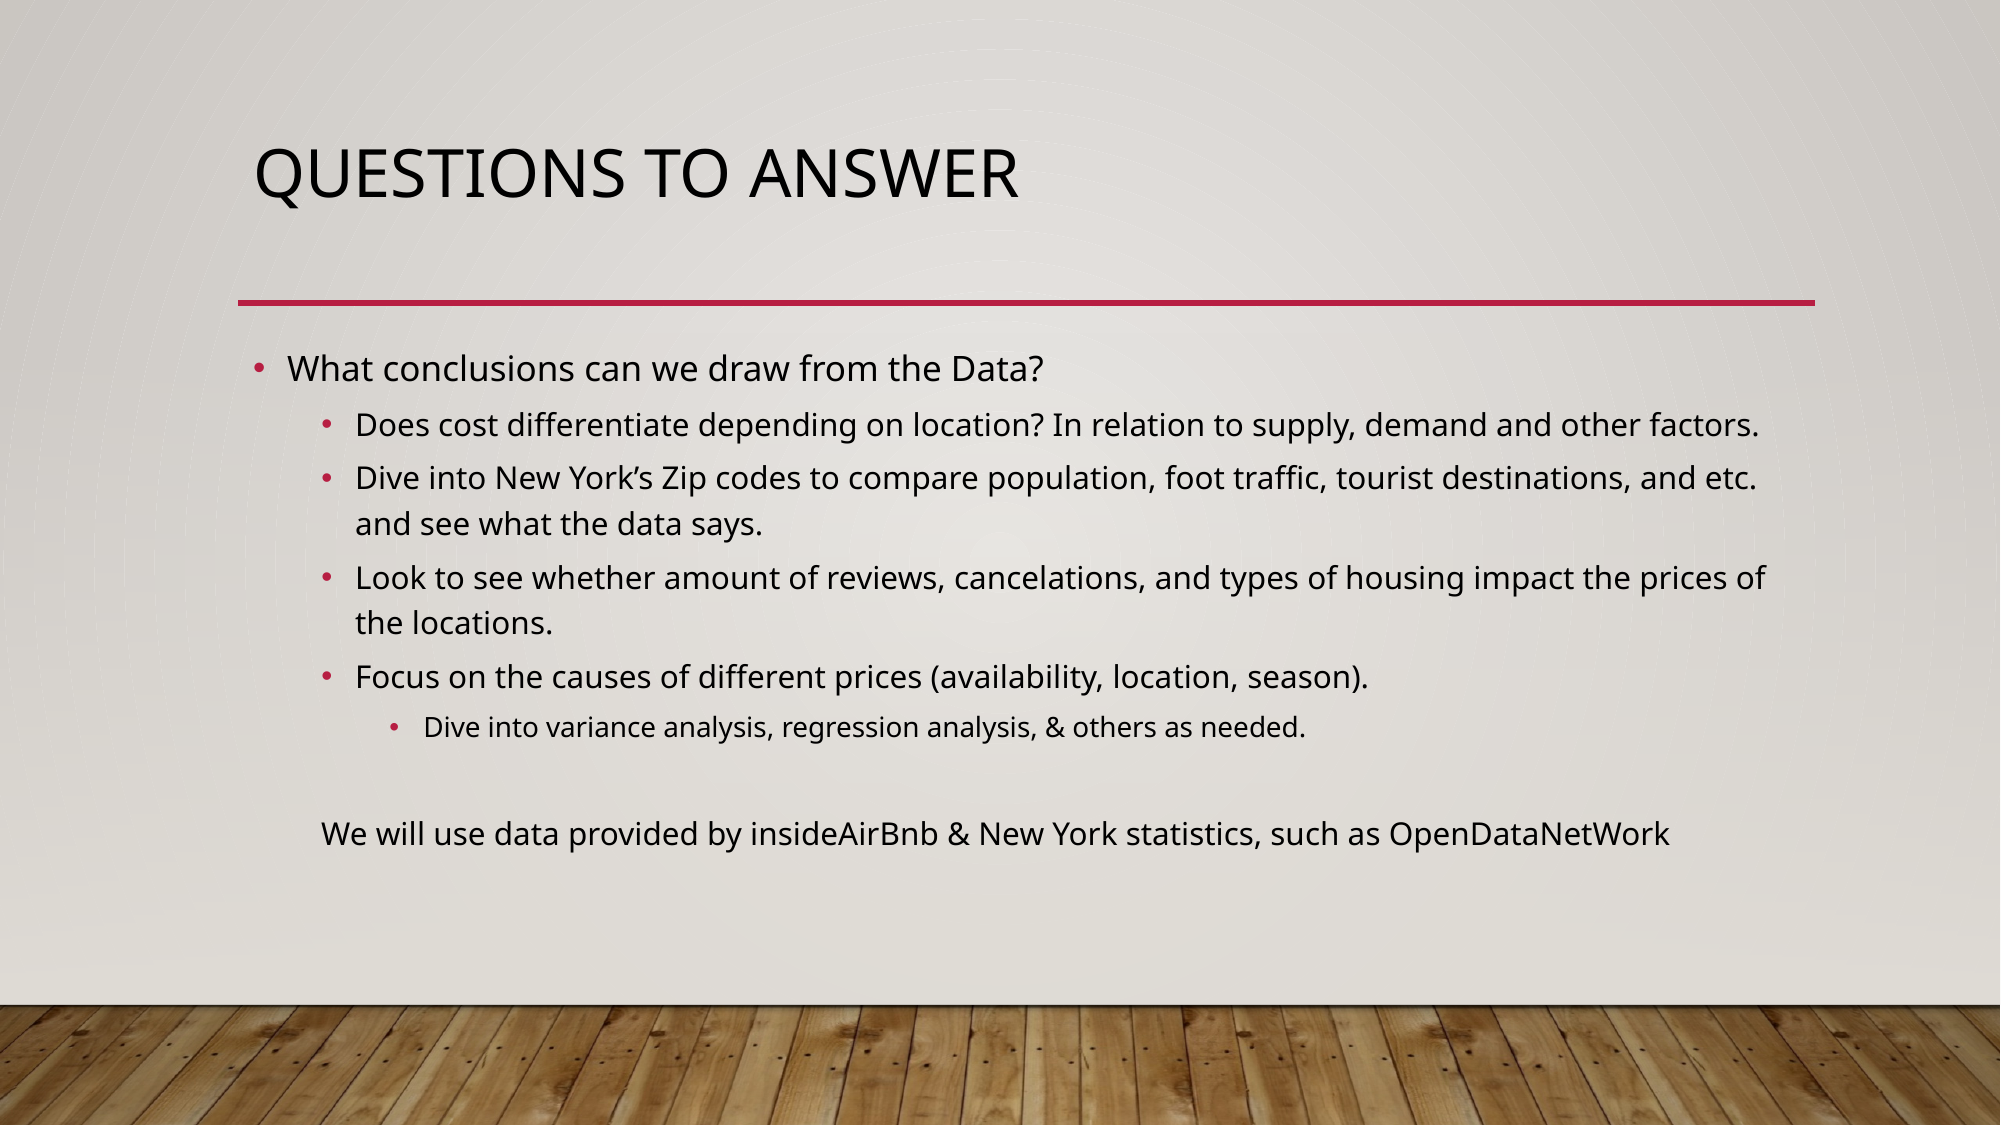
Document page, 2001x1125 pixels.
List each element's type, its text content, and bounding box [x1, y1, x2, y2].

title Questions to answer [238, 131, 1814, 305]
list What conclusions can we draw from the Data? Does cost differentiate depending on location? In relation to supply, demand and other factors. Dive into New York’s Zip codes to compare population, foot traffic, tourist destinations, and etc. and see what the data says. Look to see whether amount of reviews, cancelations, and types of housing impact the prices of the locations. Focus on the causes of different prices (availability, location, season). Dive into variance analysis, regression analysis, & others as needed. We will use data provided by insideAirBnb & New York statistics, such as OpenDataNetWork [238, 330, 1814, 897]
picture [0, 1005, 2000, 1125]
